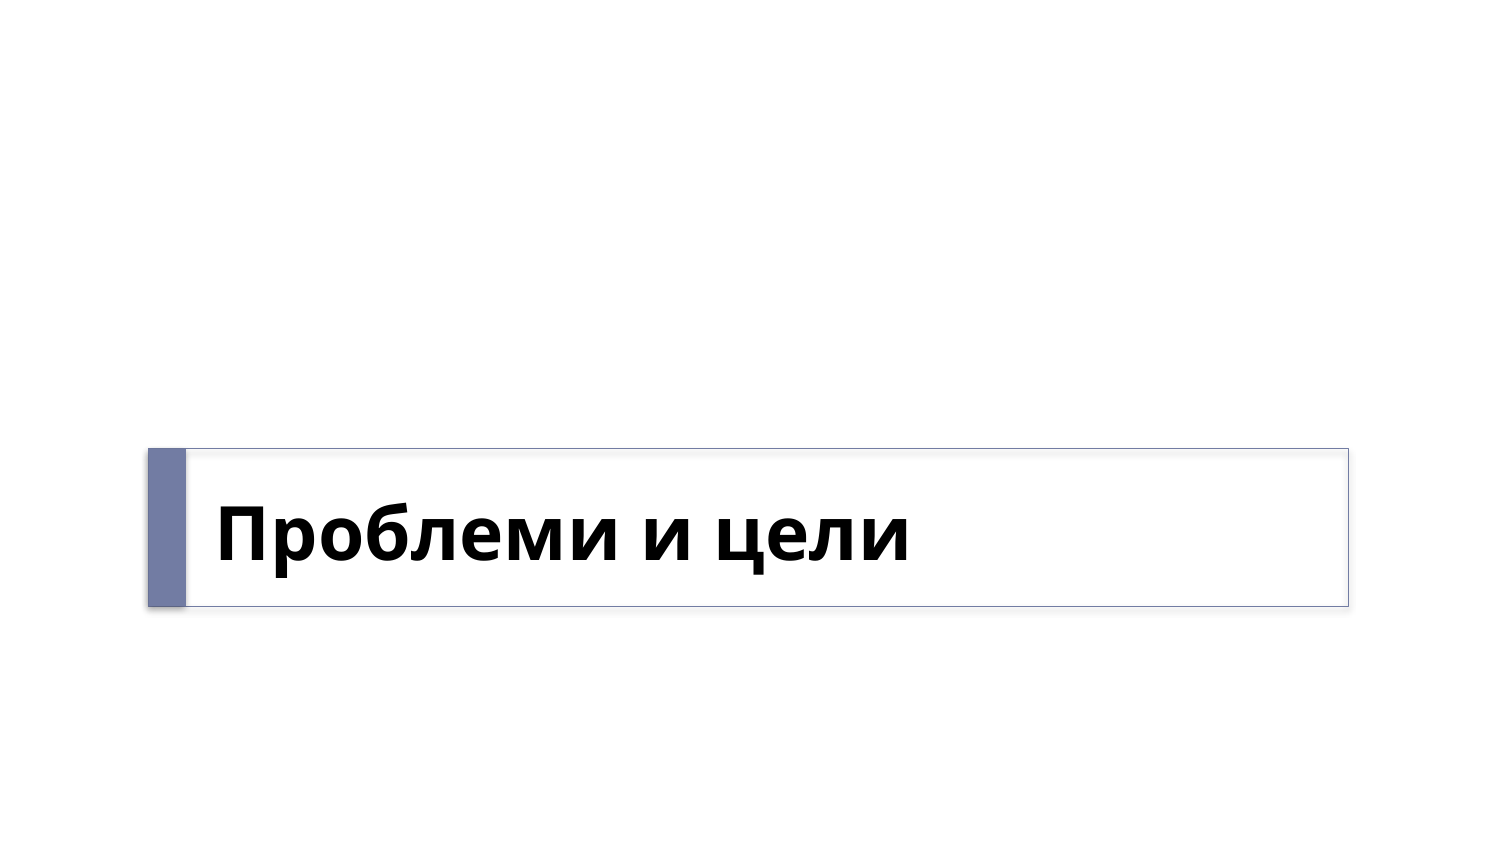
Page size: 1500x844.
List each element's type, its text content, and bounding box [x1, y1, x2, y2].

title Проблеми и цели [200, 478, 1320, 600]
